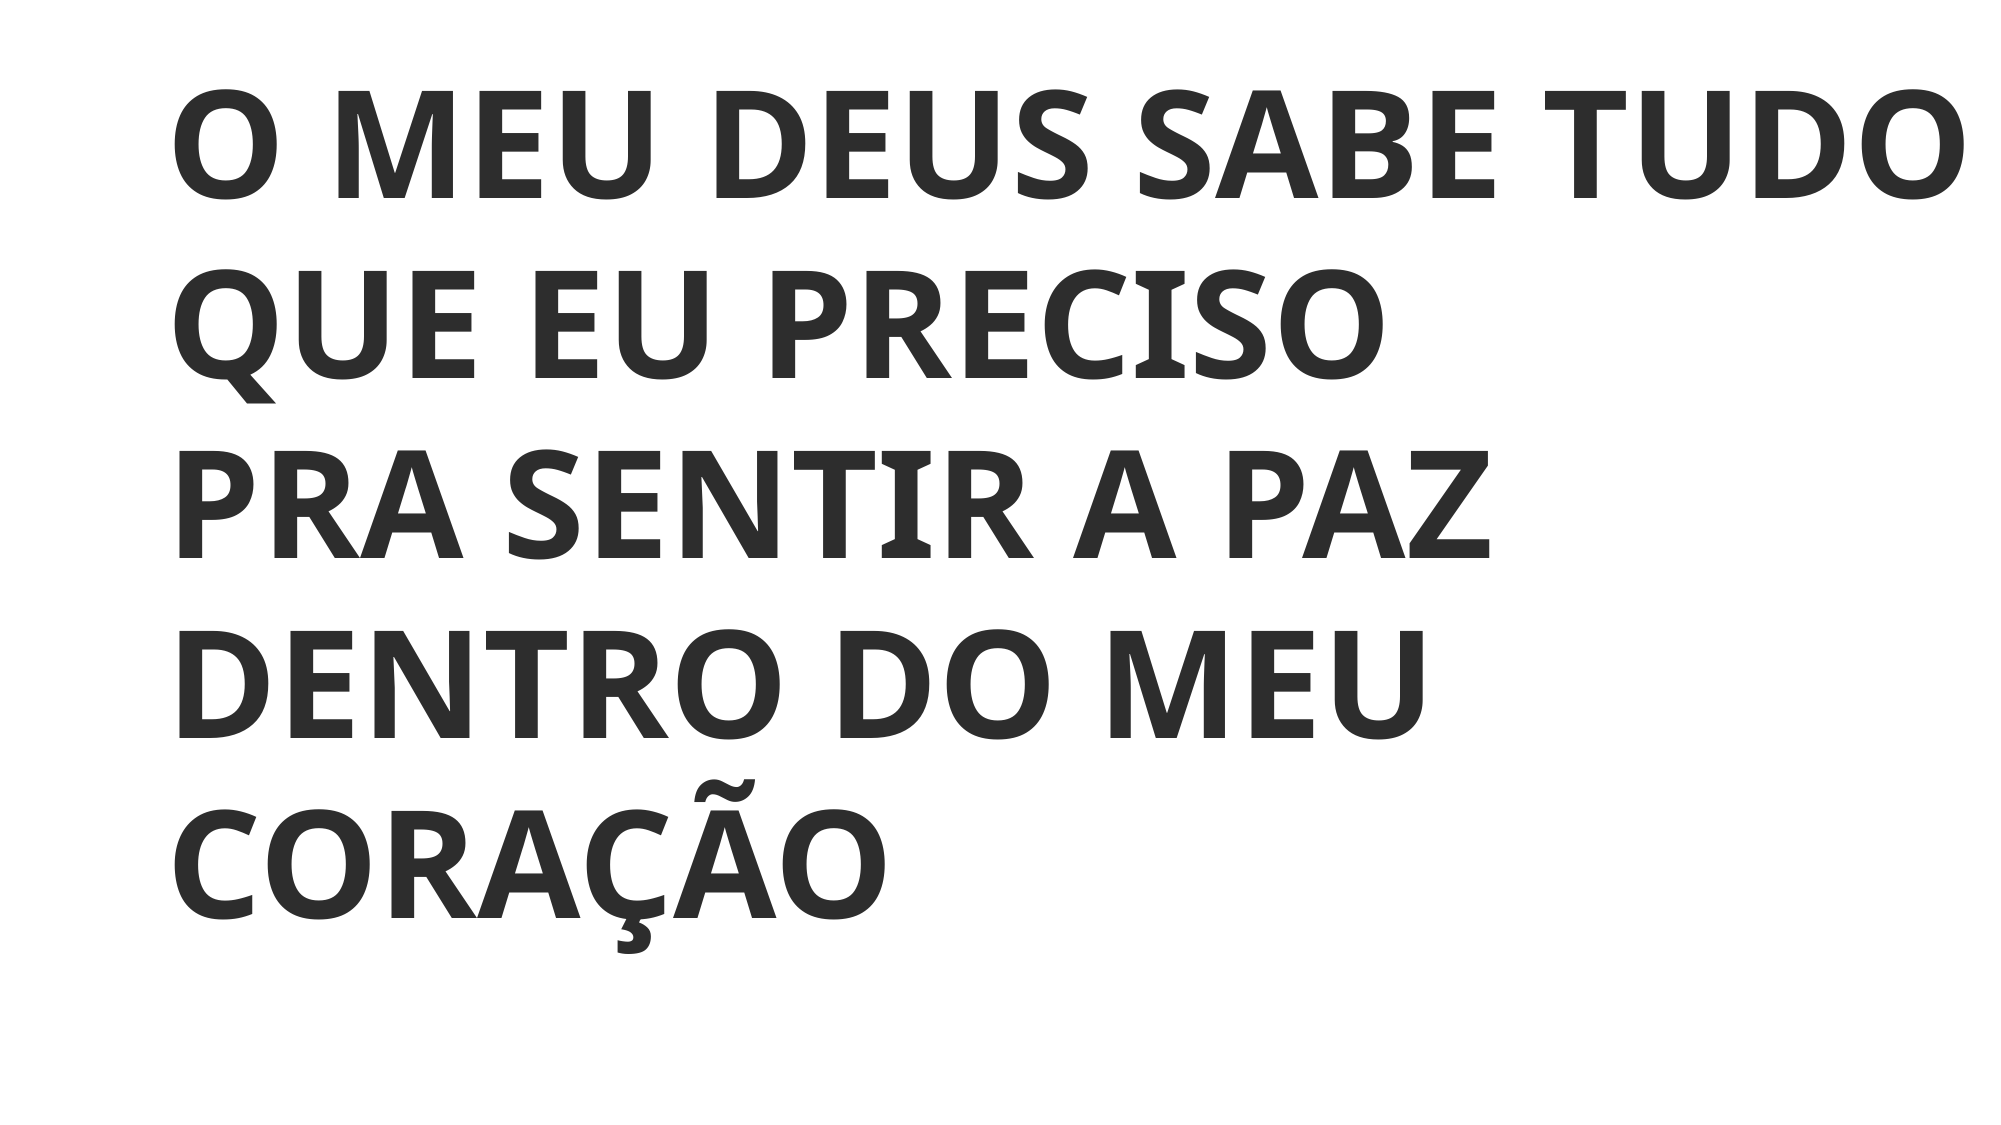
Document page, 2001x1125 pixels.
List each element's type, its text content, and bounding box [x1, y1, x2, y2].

text_box O MEU DEUS SABE TUDO QUE EU PRECISO PRA SENTIR A PAZ DENTRO DO MEU CORAÇÃO [152, 40, 2000, 956]
